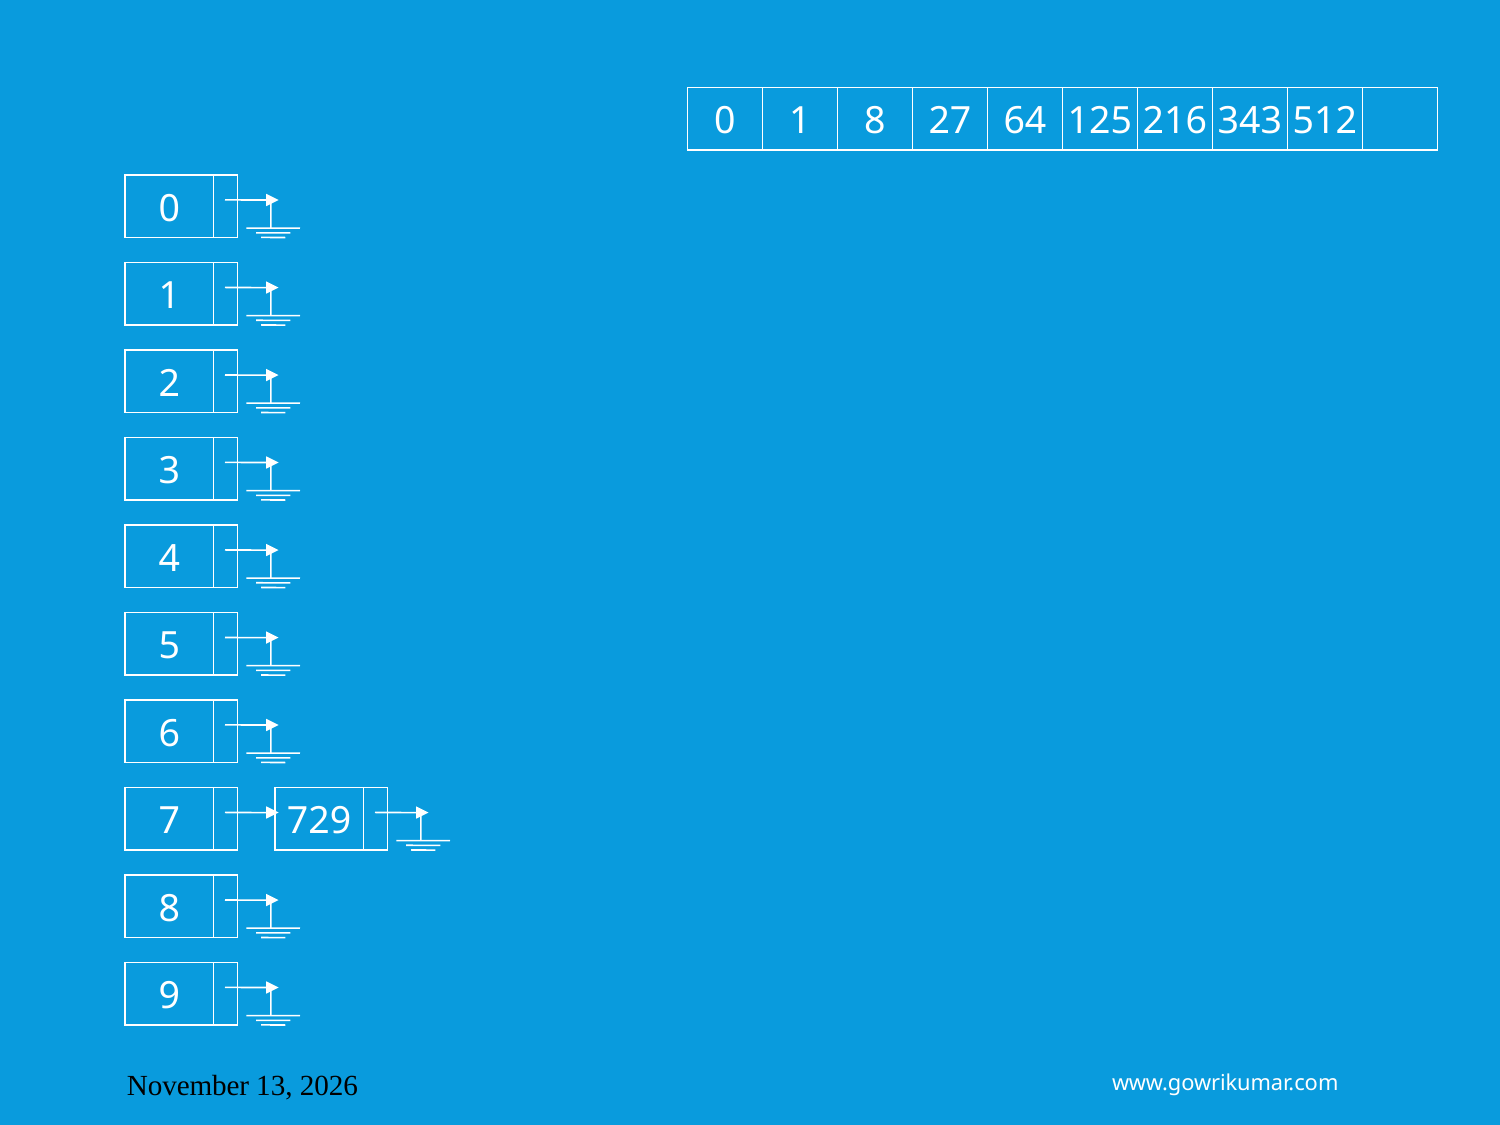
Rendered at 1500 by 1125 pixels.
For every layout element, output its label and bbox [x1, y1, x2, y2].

text_box [124, 262, 301, 326]
text_box [124, 524, 301, 588]
text_box [124, 174, 301, 238]
text_box [124, 612, 301, 676]
text_box [124, 874, 301, 938]
footer [687, 1053, 1354, 1114]
text_box [124, 349, 301, 413]
text_box [687, 87, 1438, 150]
slide_number [111, 1053, 538, 1114]
text_box [124, 699, 301, 763]
text_box [124, 437, 301, 501]
text_box [124, 962, 301, 1026]
text_box [124, 787, 451, 851]
